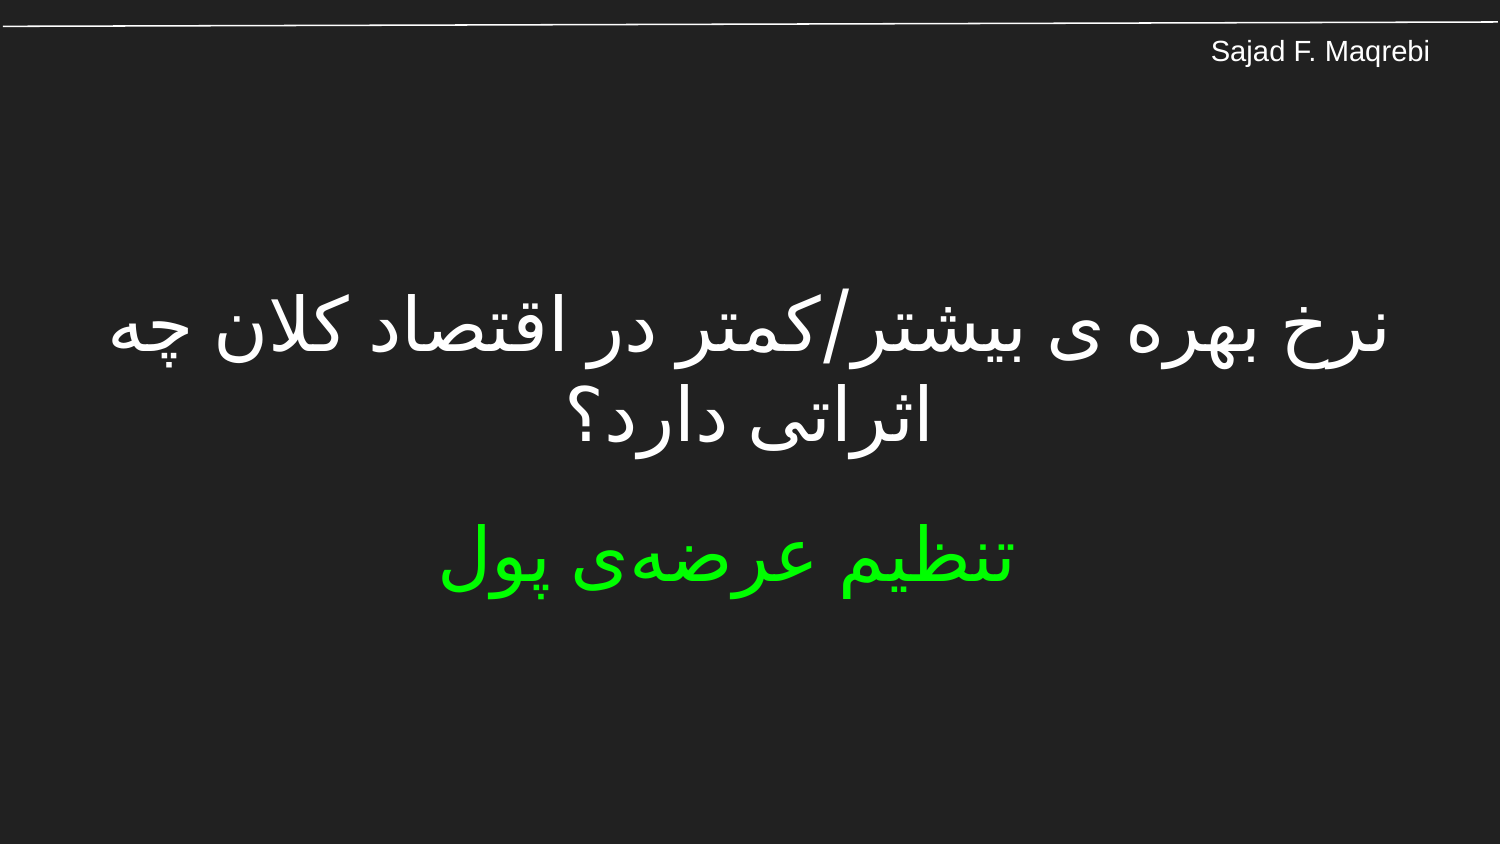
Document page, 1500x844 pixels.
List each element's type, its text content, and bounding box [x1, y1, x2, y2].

title نرخ بهره ی بیشتر/کمتر در اقتصاد کلان چه اثراتی دارد؟ [51, 113, 1449, 709]
text_box تنظیم عرضه‌ی پول [422, 491, 1078, 634]
